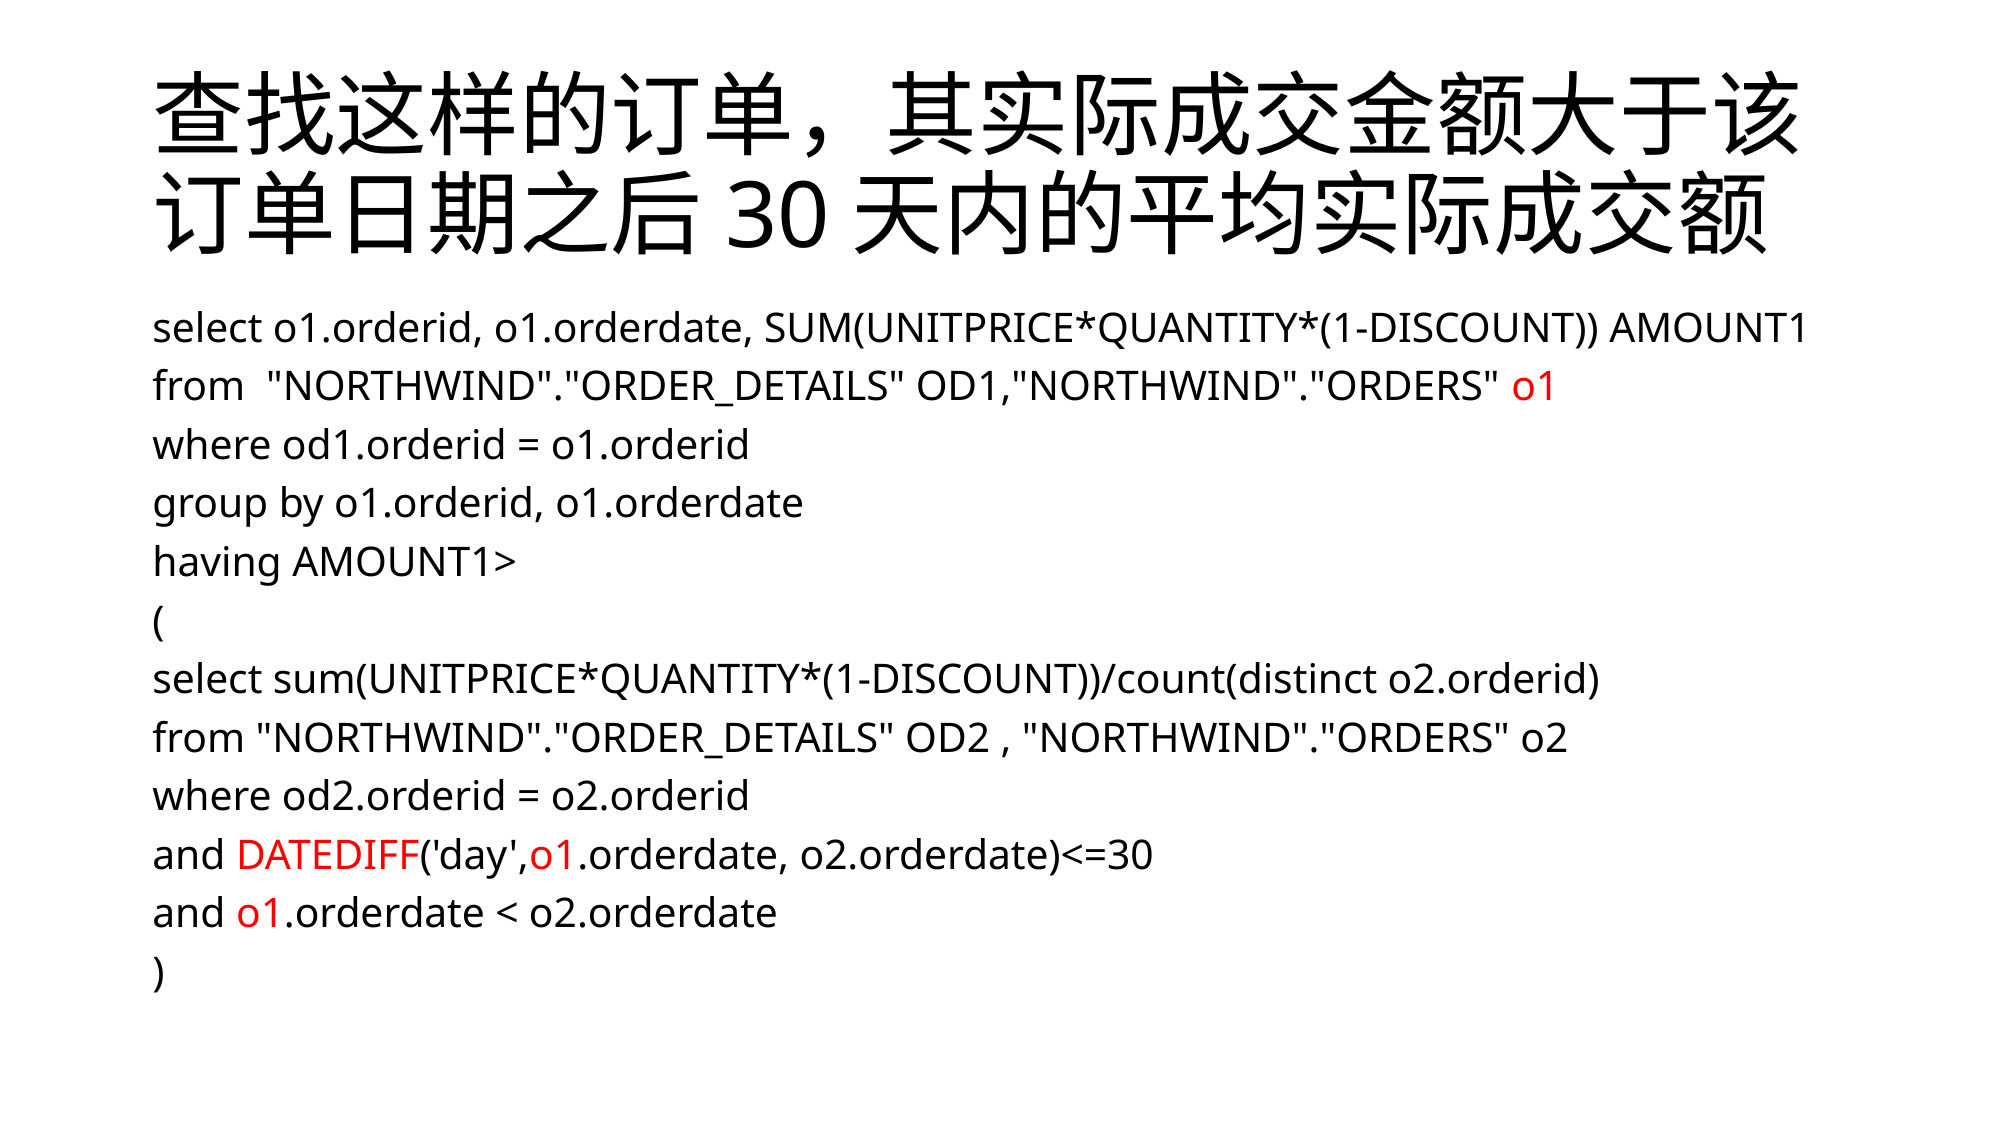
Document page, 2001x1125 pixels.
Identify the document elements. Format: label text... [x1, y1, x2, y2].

title 查找这样的订单，其实际成交金额大于该订单日期之后30天内的平均实际成交额 [137, 59, 1863, 278]
list select o1.orderid, o1.orderdate, SUM(UNITPRICE*QUANTITY*(1-DISCOUNT)) AMOUNT1 from "NORTHWIND"."ORDER_DETAILS" OD1,"NORTHWIND"."ORDERS" o1 where od1.orderid = o1.orderid group by o1.orderid, o1.orderdate having AMOUNT1> ( select sum(UNITPRICE*QUANTITY*(1-DISCOUNT))/count(distinct o2.orderid) from "NORTHWIND"."ORDER_DETAILS" OD2 , "NORTHWIND"."ORDERS" o2 where od2.orderid = o2.orderid and DATEDIFF('day',o1.orderdate, o2.orderdate)<=30 and o1.orderdate < o2.orderdate ) [137, 299, 1863, 1014]
